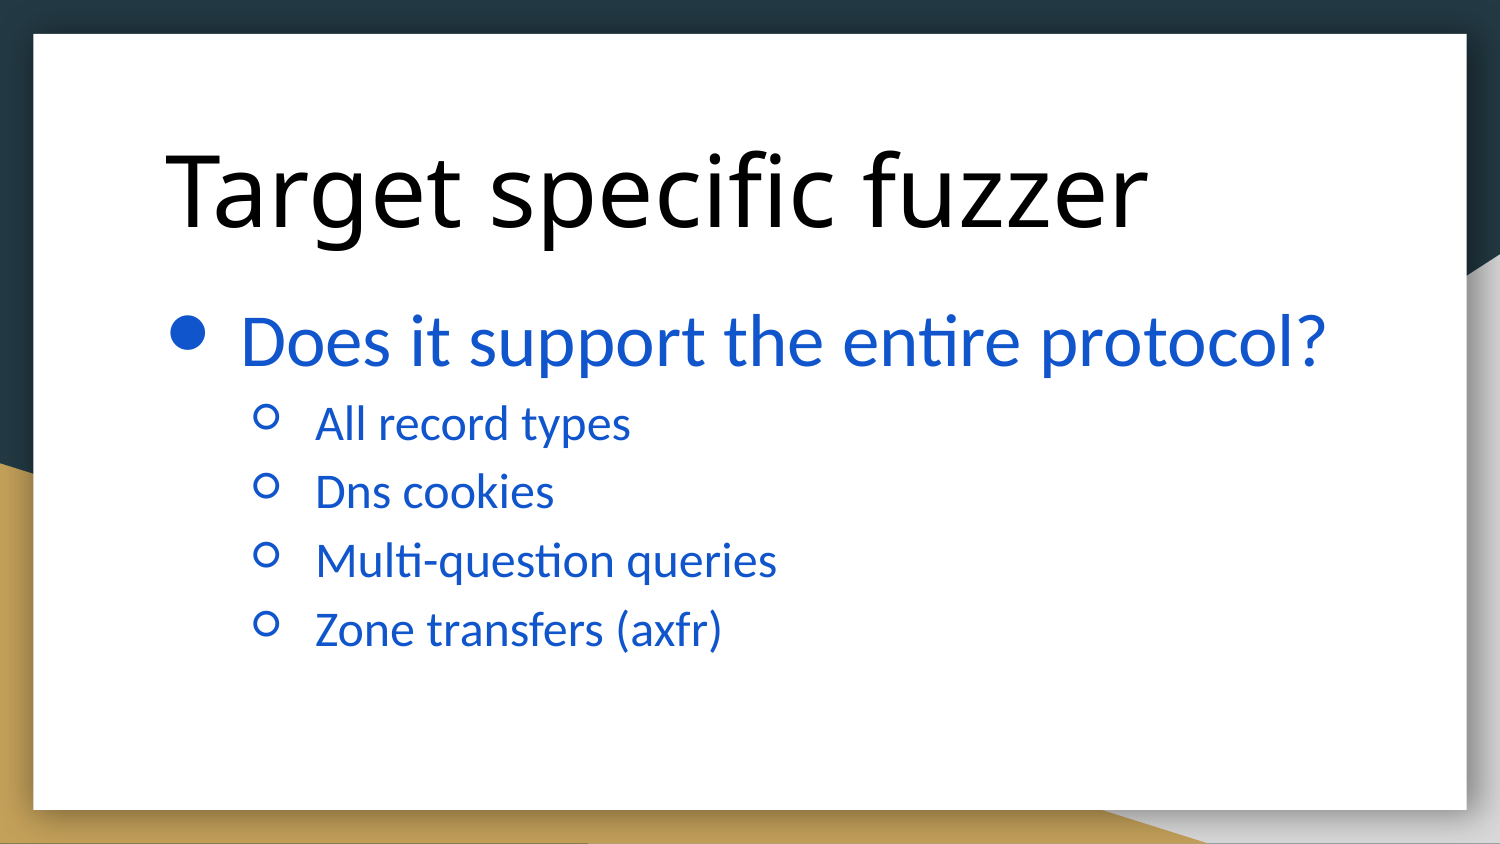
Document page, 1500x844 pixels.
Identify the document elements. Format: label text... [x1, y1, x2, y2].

title Target specific fuzzer [150, 112, 1334, 229]
list Does it support the entire protocol? All record types Dns cookies Multi-question queries Zone transfers (axfr) [150, 262, 1382, 665]
